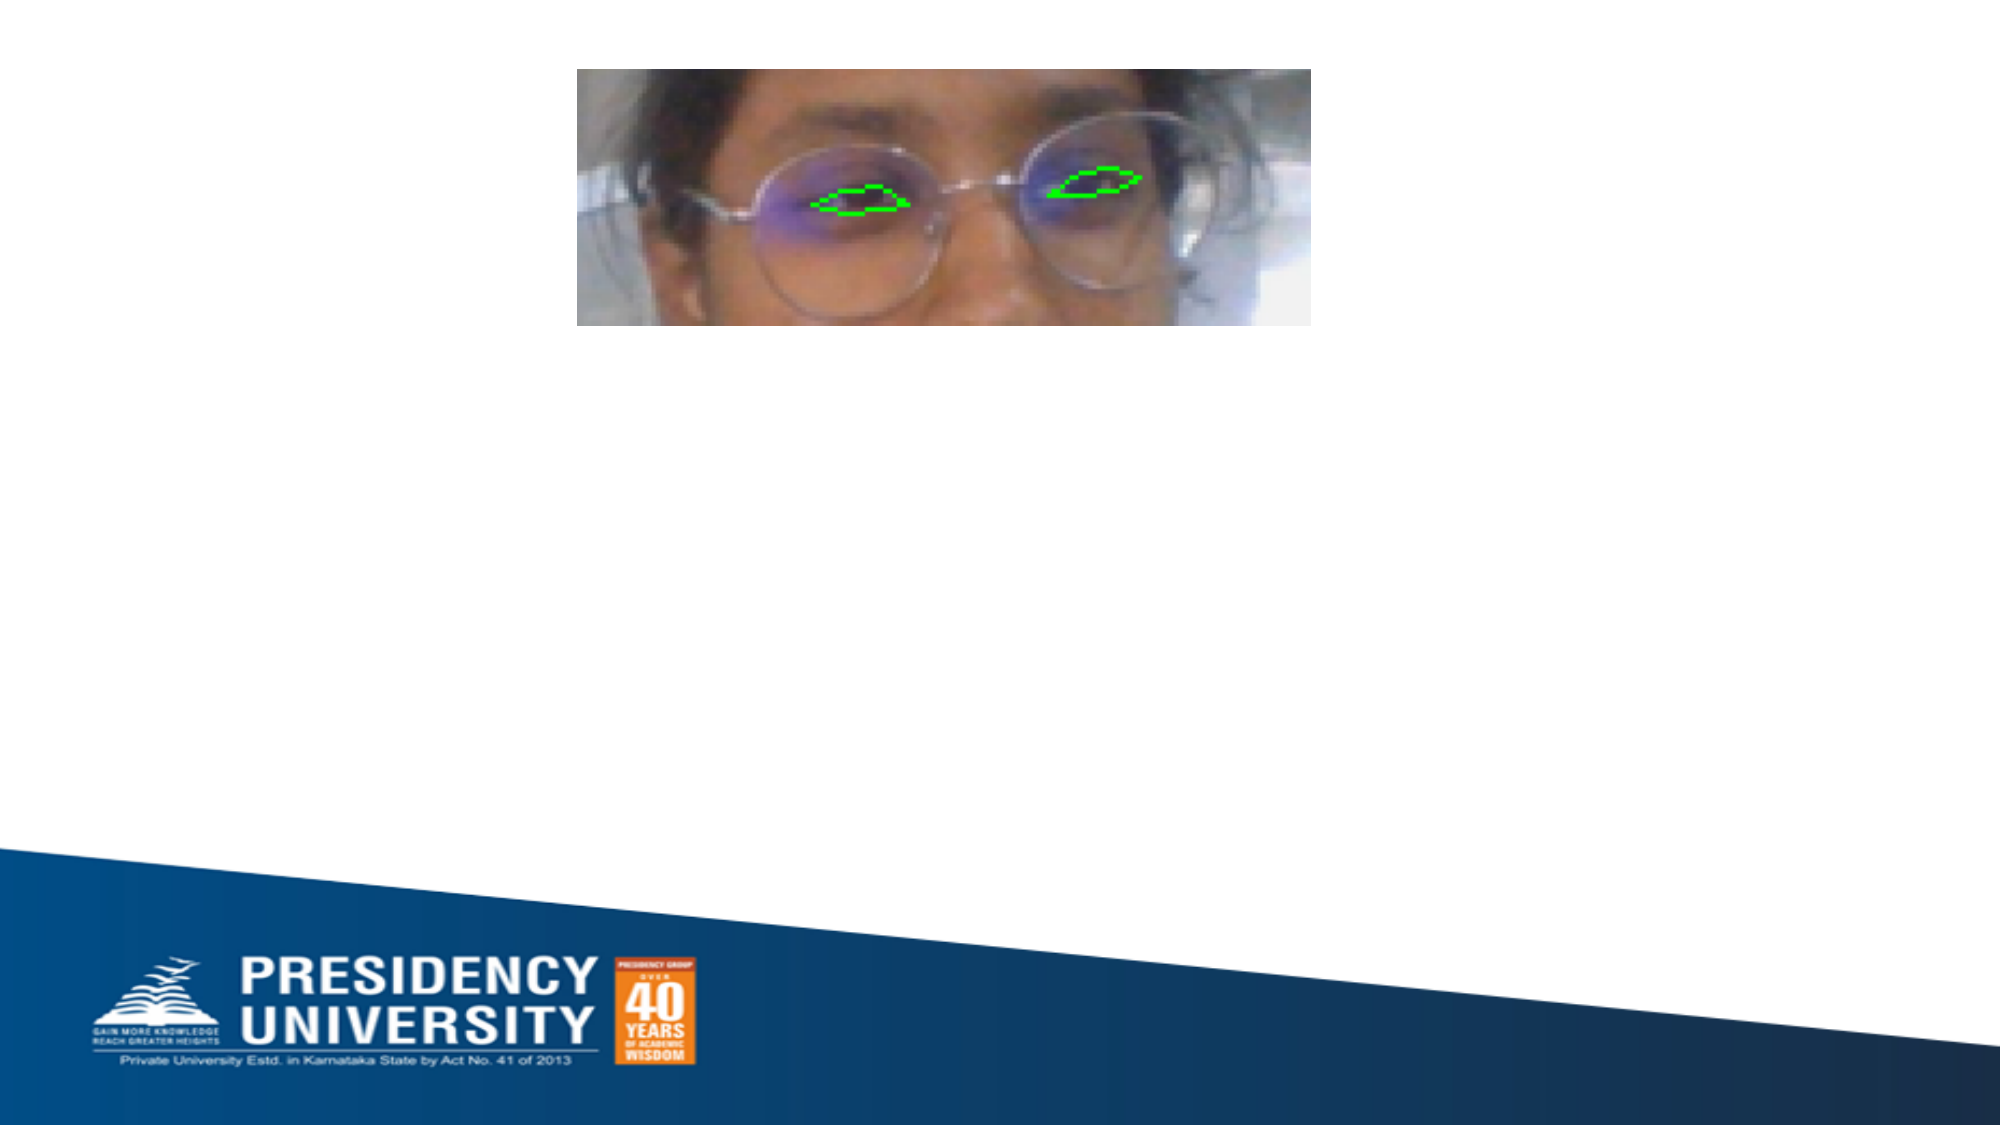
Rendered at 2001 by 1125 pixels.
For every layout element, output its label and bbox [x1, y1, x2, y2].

picture [0, 845, 2000, 1125]
picture [577, 69, 1311, 327]
